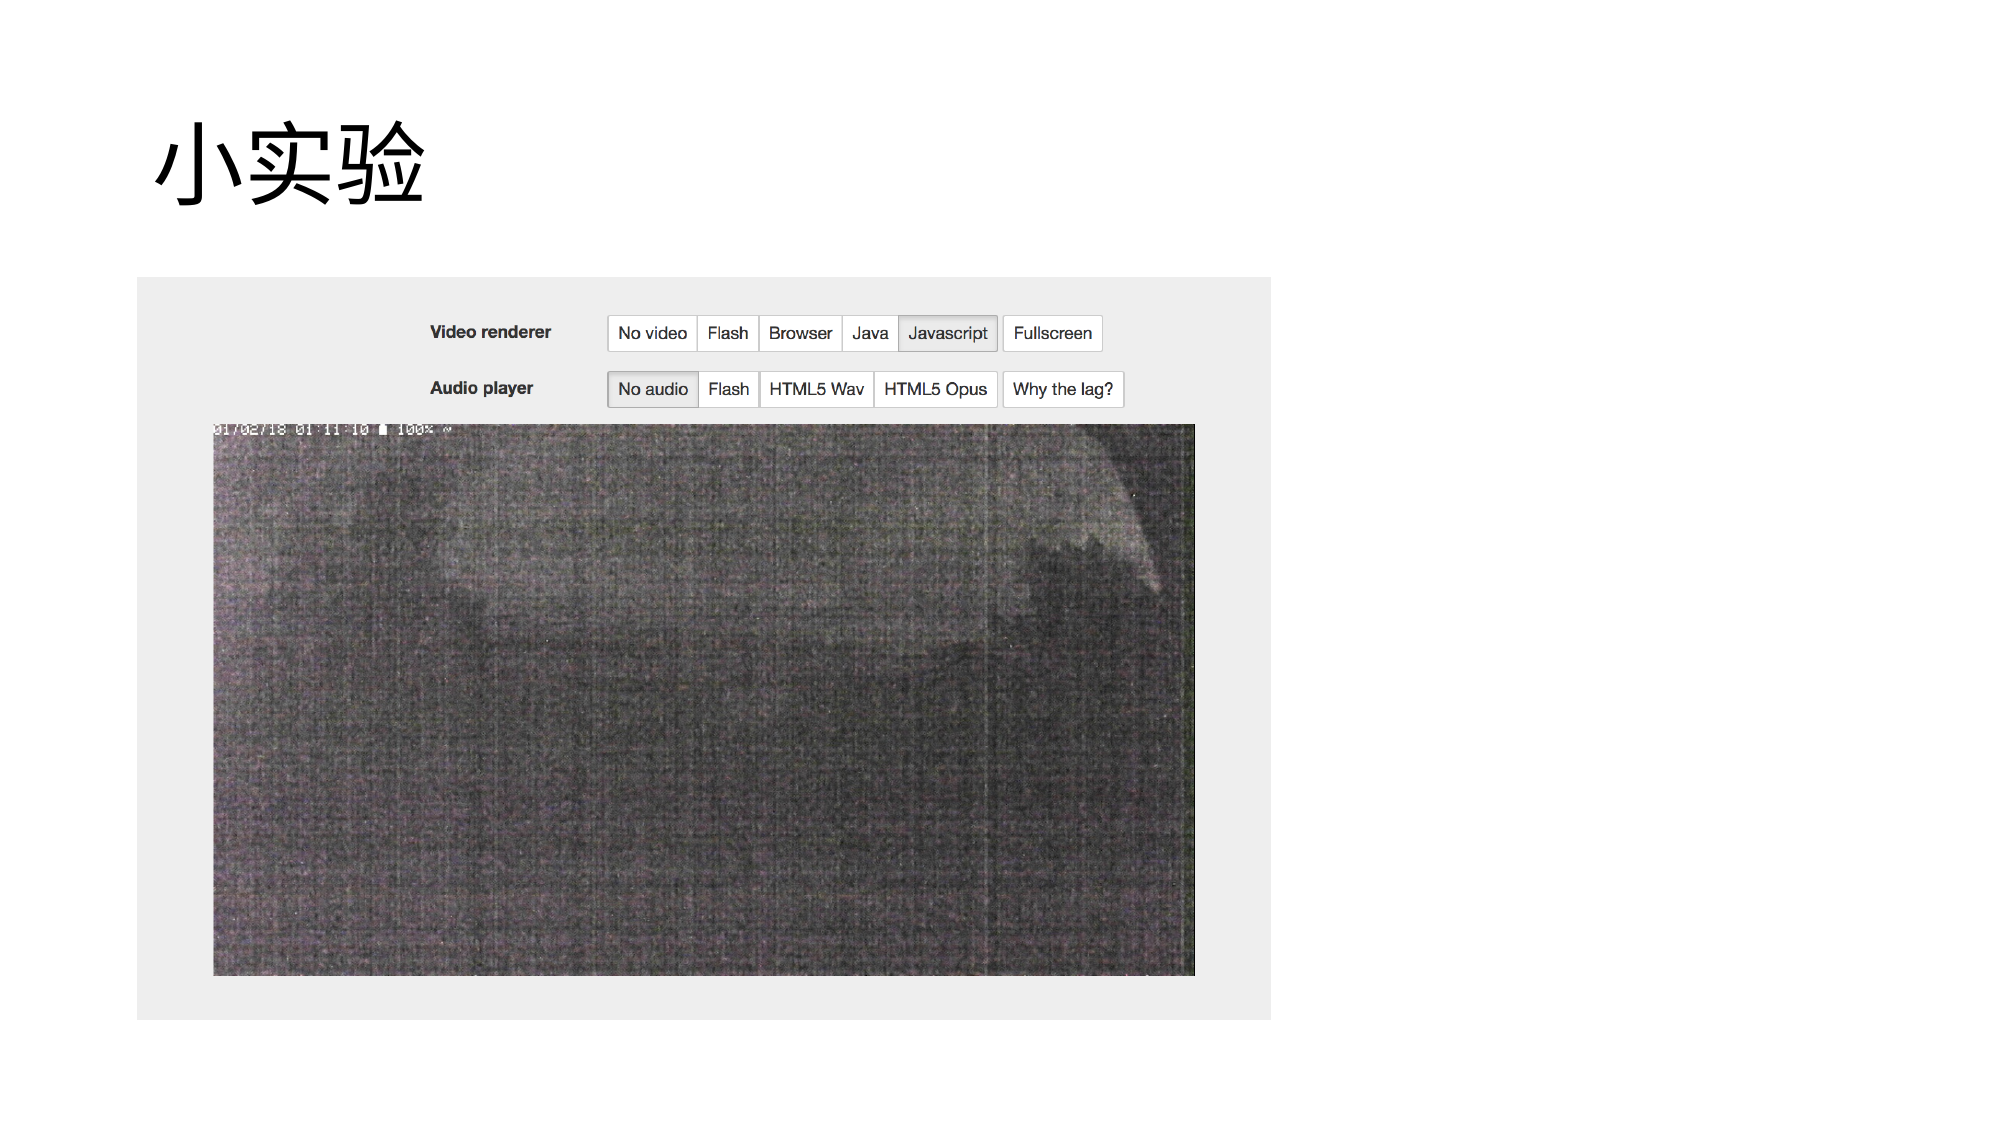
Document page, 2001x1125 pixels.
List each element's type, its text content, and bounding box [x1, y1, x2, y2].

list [137, 277, 1271, 1020]
title 小实验 [137, 59, 1863, 278]
